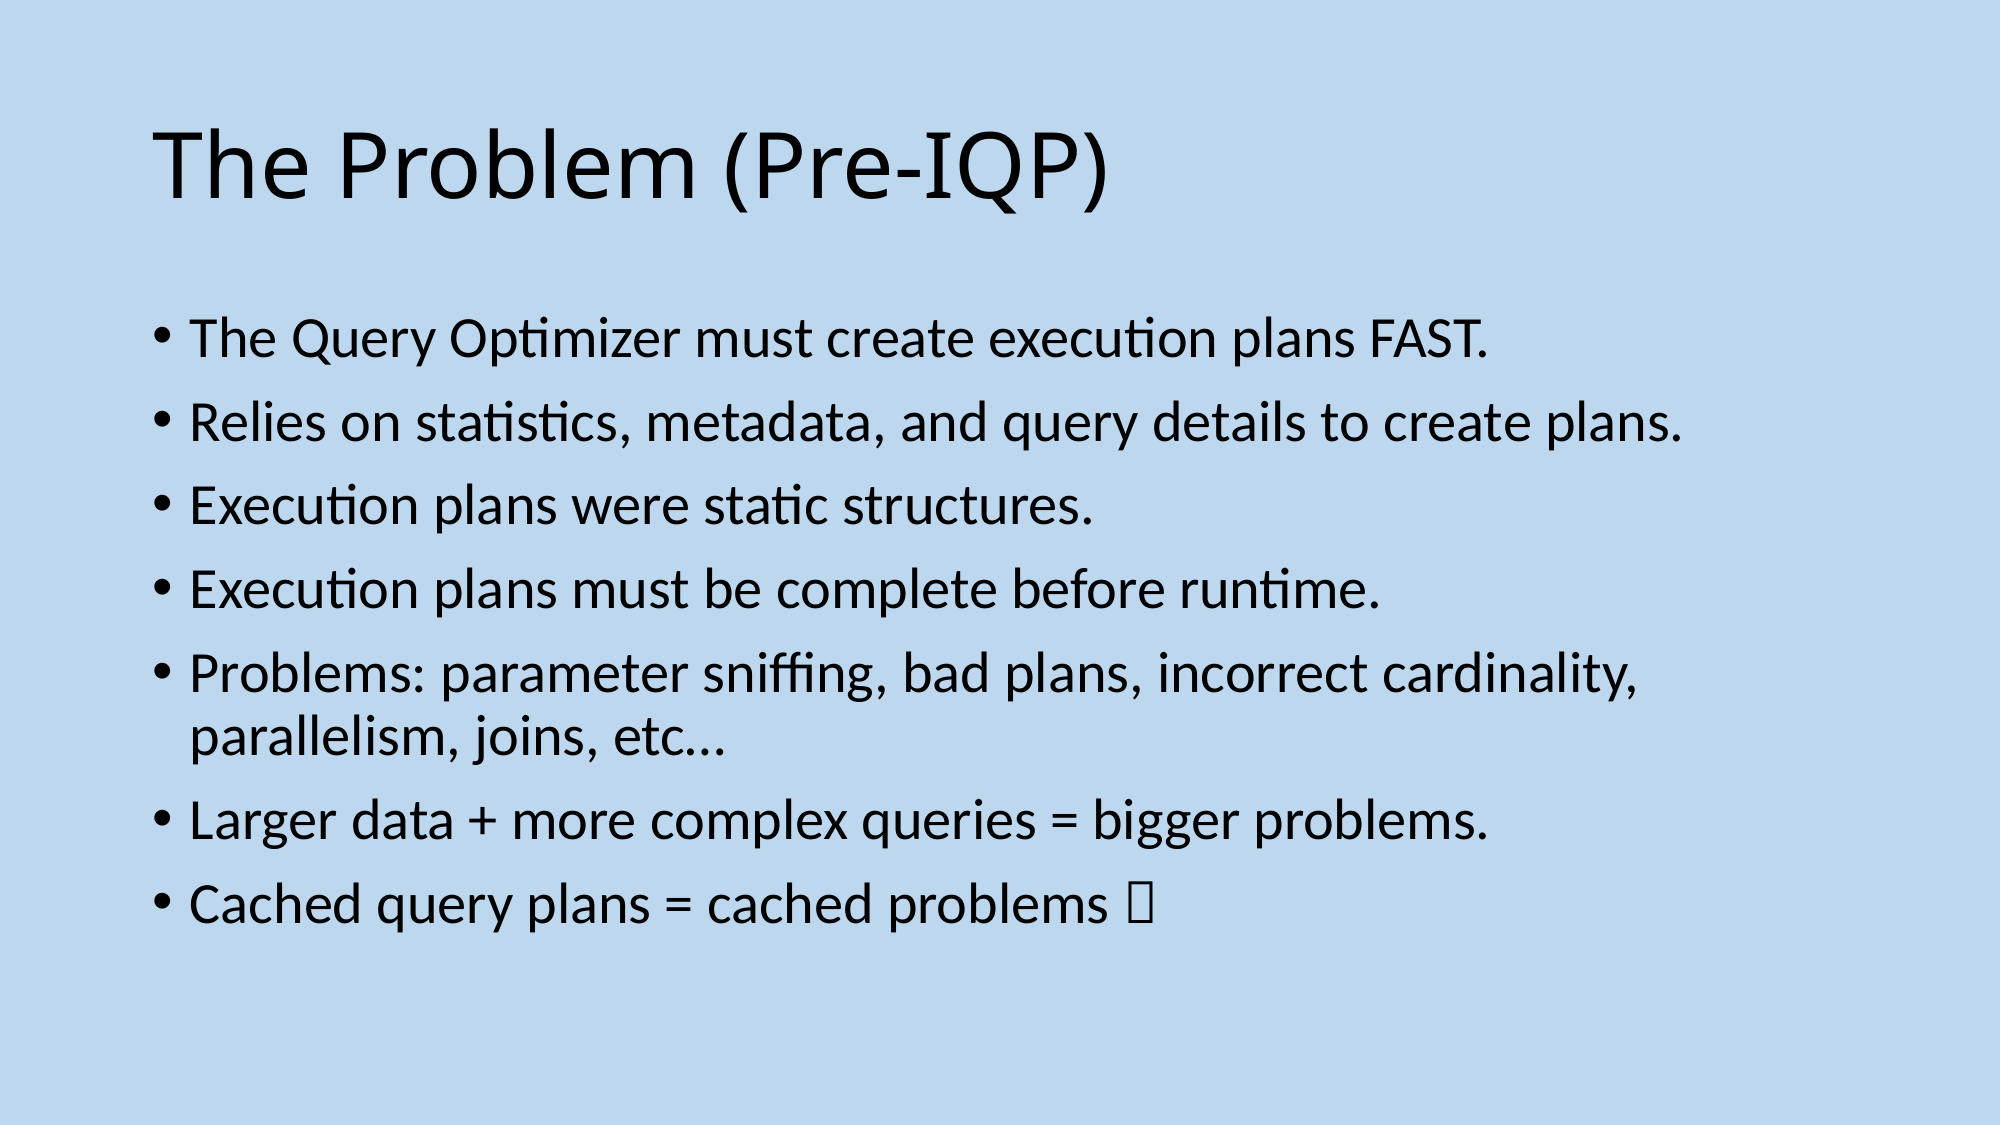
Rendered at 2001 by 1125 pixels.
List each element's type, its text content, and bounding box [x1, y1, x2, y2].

list The Query Optimizer must create execution plans FAST. Relies on statistics, metadata, and query details to create plans. Execution plans were static structures. Execution plans must be complete before runtime. Problems: parameter sniffing, bad plans, incorrect cardinality, parallelism, joins, etc… Larger data + more complex queries = bigger problems. Cached query plans = cached problems  [137, 299, 1863, 1014]
title The Problem (Pre-IQP) [137, 59, 1863, 278]
